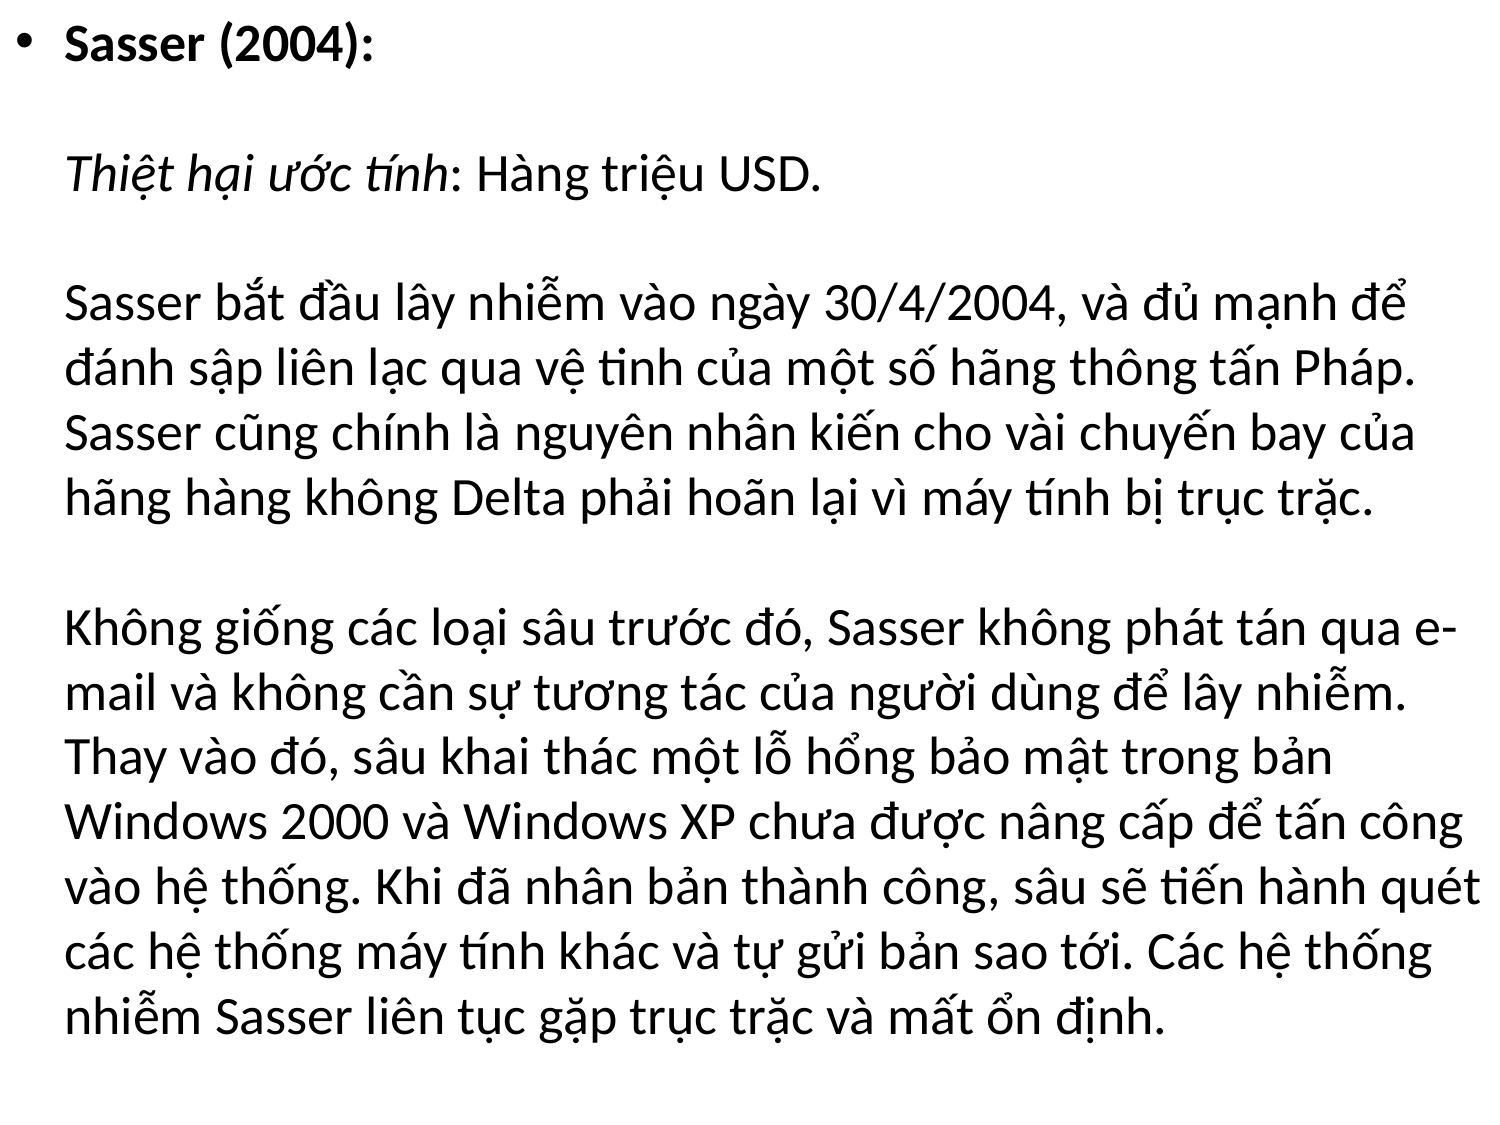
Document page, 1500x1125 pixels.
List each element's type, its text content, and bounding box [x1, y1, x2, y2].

list Sasser (2004): Thiệt hại ước tính: Hàng triệu USD. Sasser bắt đầu lây nhiễm vào ngày 30/4/2004, và đủ mạnh để đánh sập liên lạc qua vệ tinh của một số hãng thông tấn Pháp. Sasser cũng chính là nguyên nhân kiến cho vài chuyến bay của hãng hàng không Delta phải hoãn lại vì máy tính bị trục trặc. Không giống các loại sâu trước đó, Sasser không phát tán qua e-mail và không cần sự tương tác của người dùng để lây nhiễm. Thay vào đó, sâu khai thác một lỗ hổng bảo mật trong bản Windows 2000 và Windows XP chưa được nâng cấp để tấn công vào hệ thống. Khi đã nhân bản thành công, sâu sẽ tiến hành quét các hệ thống máy tính khác và tự gửi bản sao tới. Các hệ thống nhiễm Sasser liên tục gặp trục trặc và mất ổn định. [0, 0, 1500, 1125]
